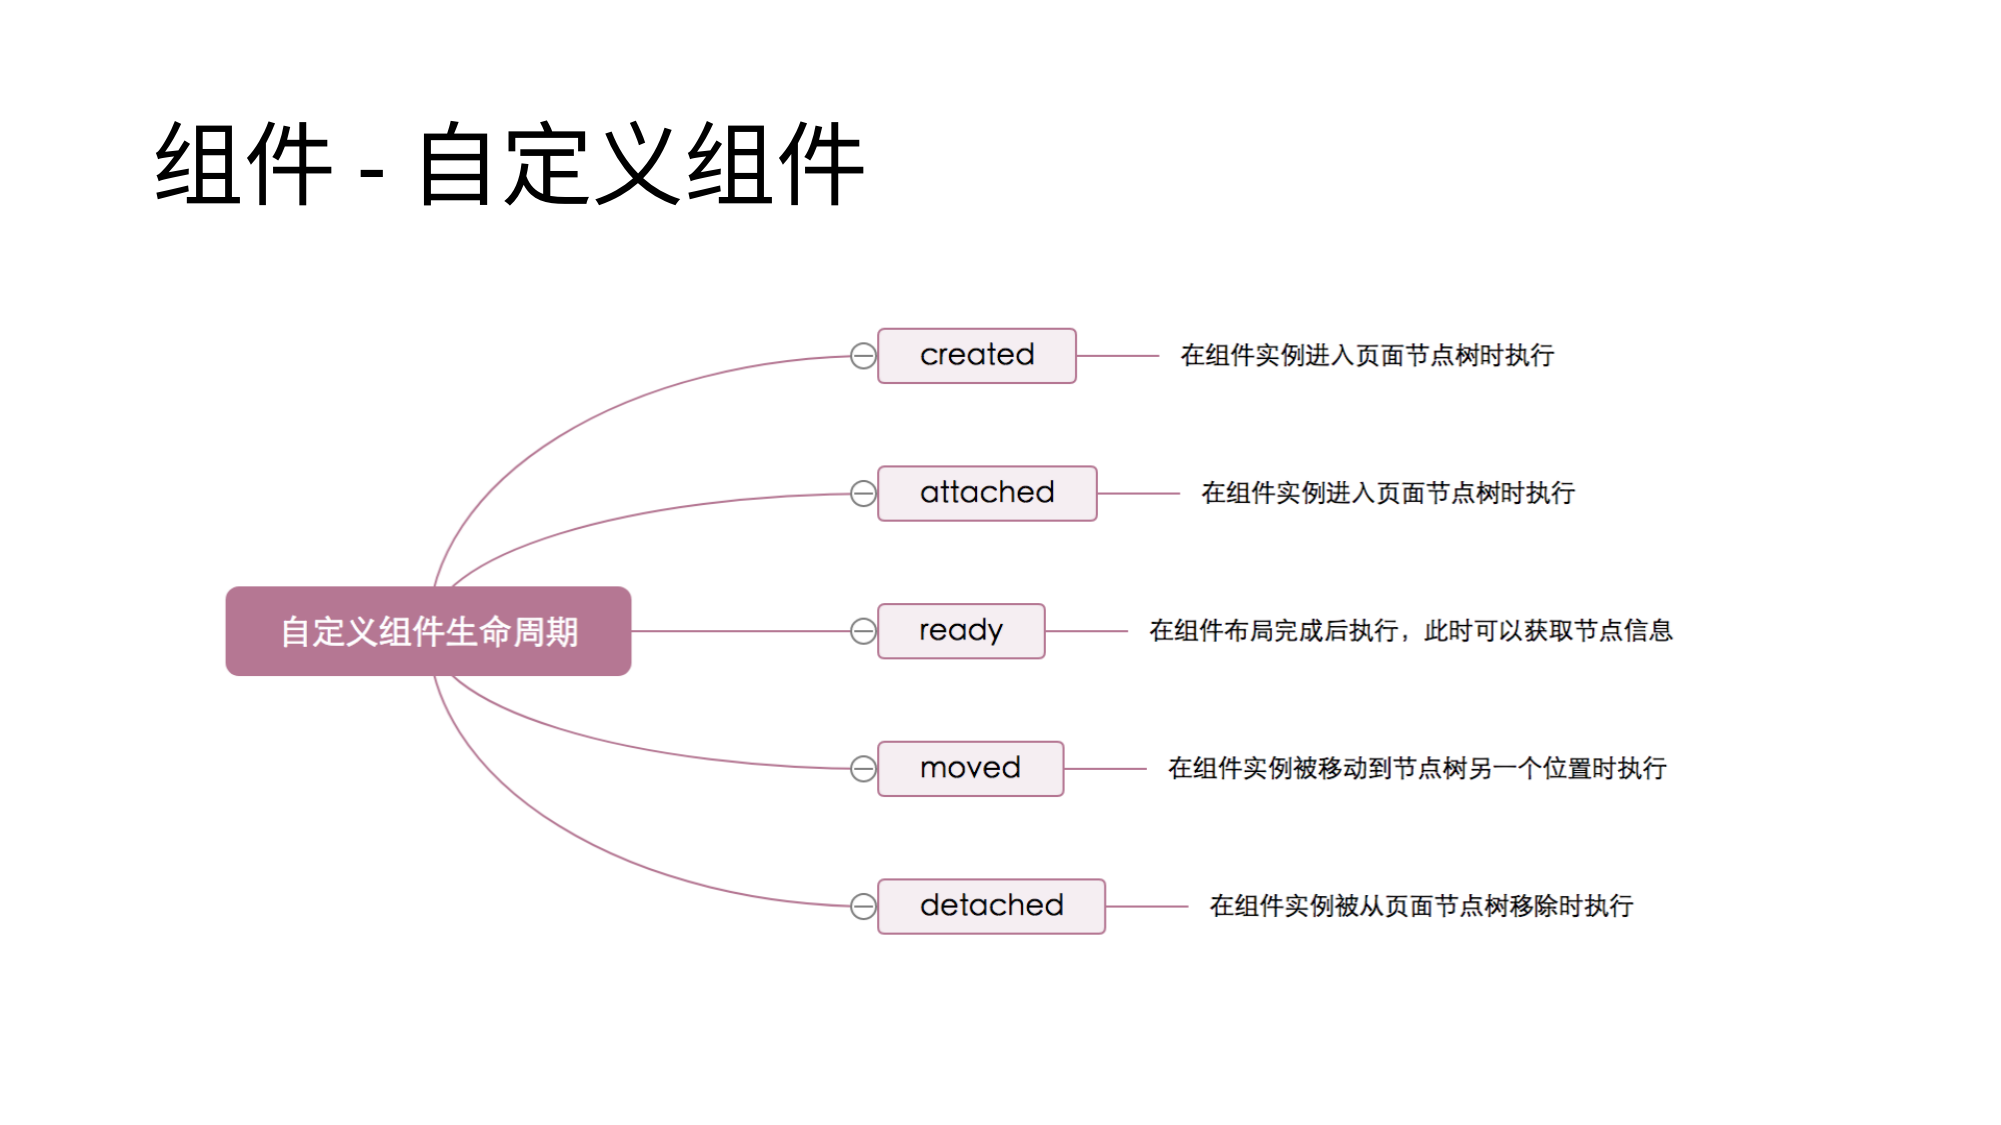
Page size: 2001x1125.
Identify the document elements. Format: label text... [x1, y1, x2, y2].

picture [160, 261, 1863, 990]
title 组件-自定义组件 [137, 59, 1863, 278]
